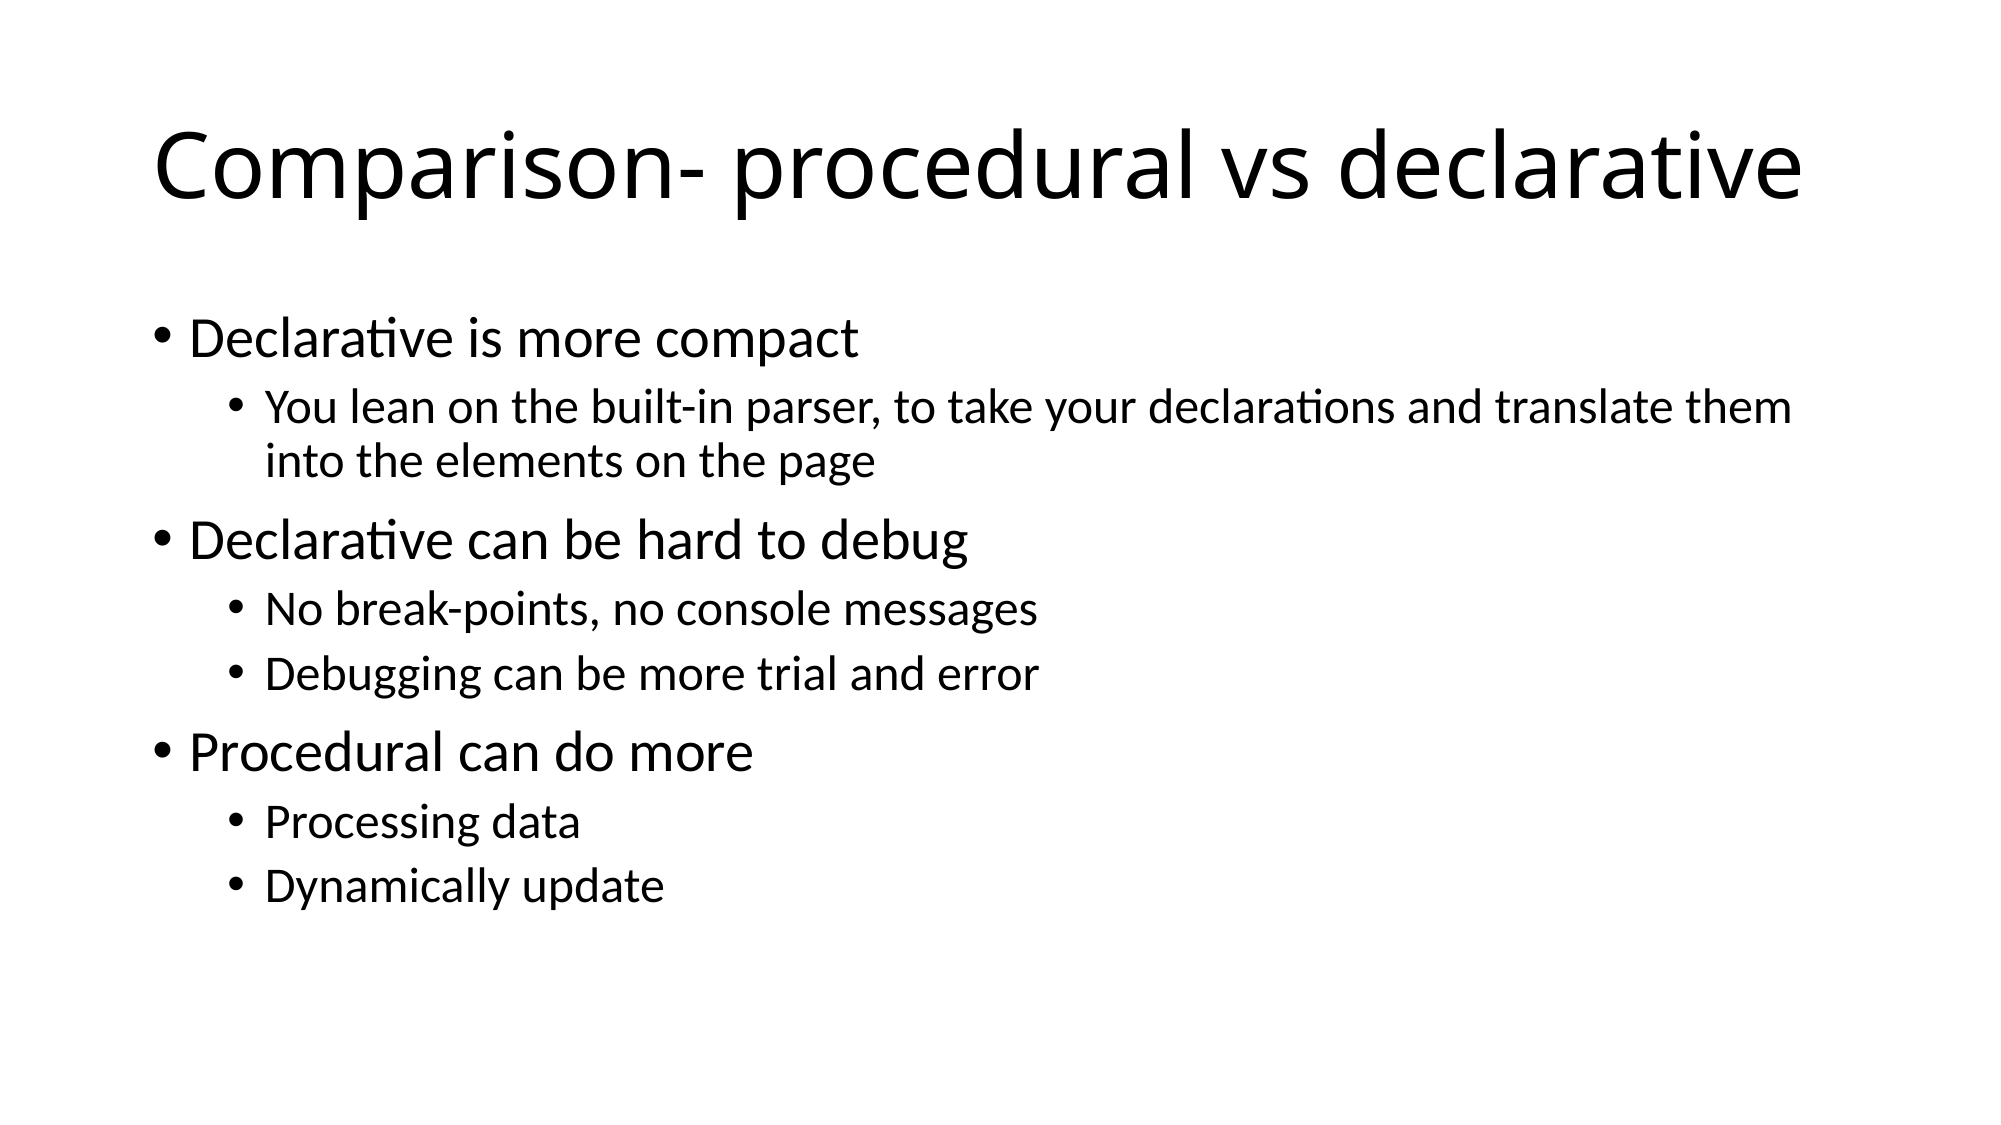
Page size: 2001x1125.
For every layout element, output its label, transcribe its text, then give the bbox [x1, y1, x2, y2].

title Comparison- procedural vs declarative [137, 59, 1863, 278]
list Declarative is more compact You lean on the built-in parser, to take your declarations and translate them into the elements on the page Declarative can be hard to debug No break-points, no console messages Debugging can be more trial and error Procedural can do more Processing data Dynamically update [137, 299, 1863, 1014]
